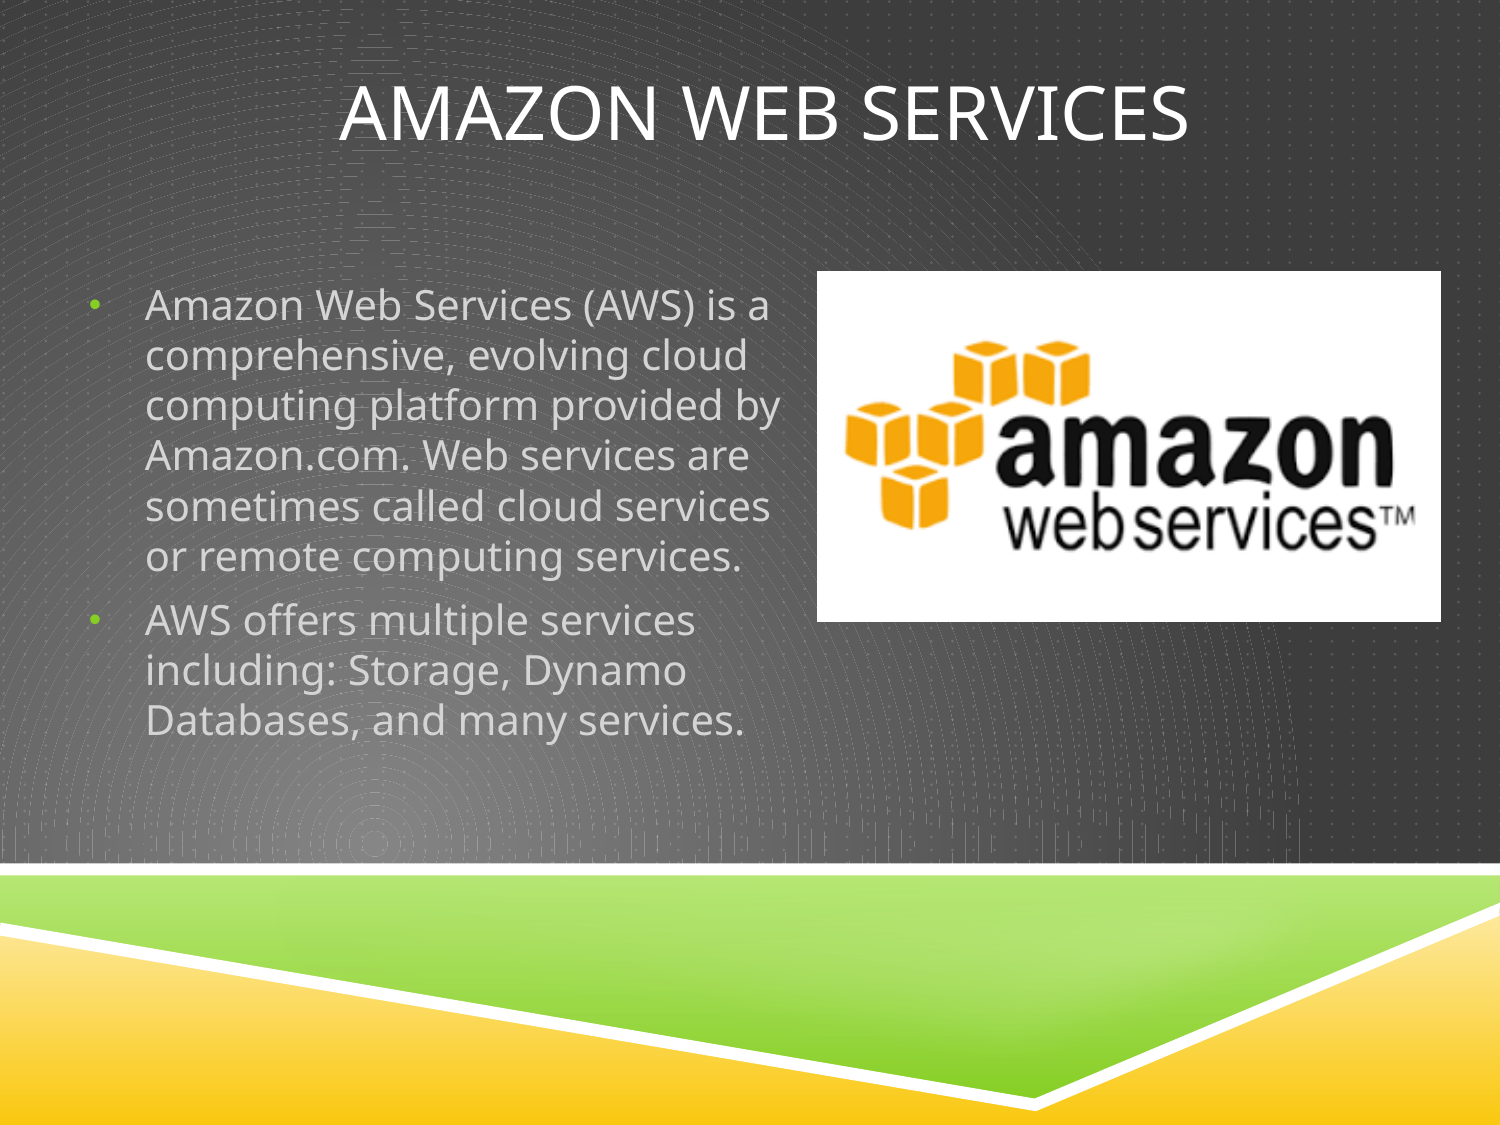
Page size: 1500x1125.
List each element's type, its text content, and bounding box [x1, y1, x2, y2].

title Amazon web services [269, 32, 1263, 164]
subtitle Amazon Web Services (AWS) is a comprehensive, evolving cloud computing platform provided by Amazon.com. Web services are sometimes called cloud services or remote computing services. AWS offers multiple services including: Storage, Dynamo Databases, and many services. [88, 271, 788, 820]
picture [817, 271, 1441, 622]
